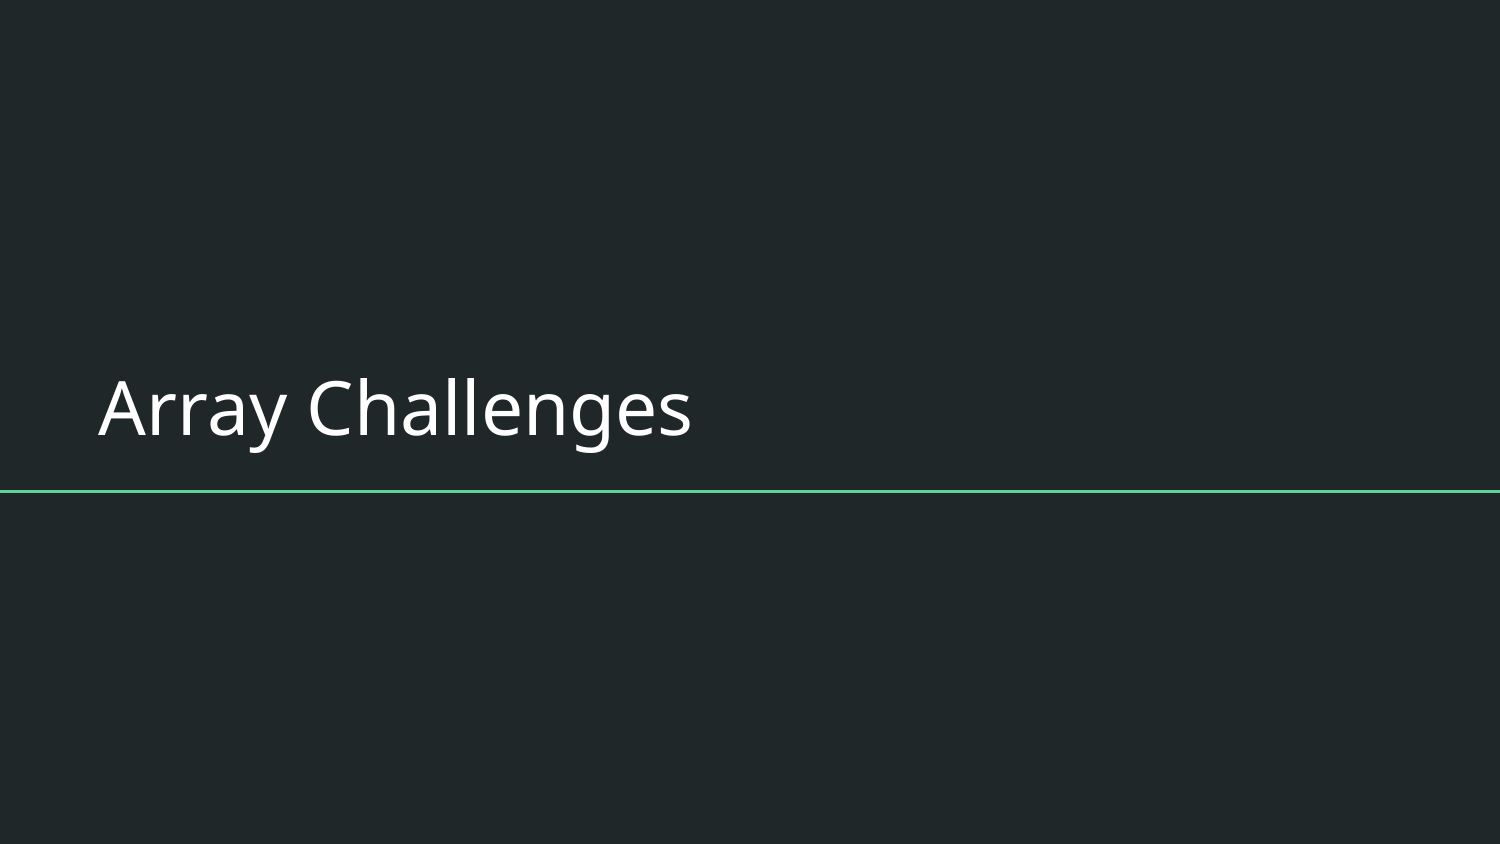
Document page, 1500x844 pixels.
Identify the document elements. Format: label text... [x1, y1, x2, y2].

title Array Challenges [83, 337, 1417, 466]
